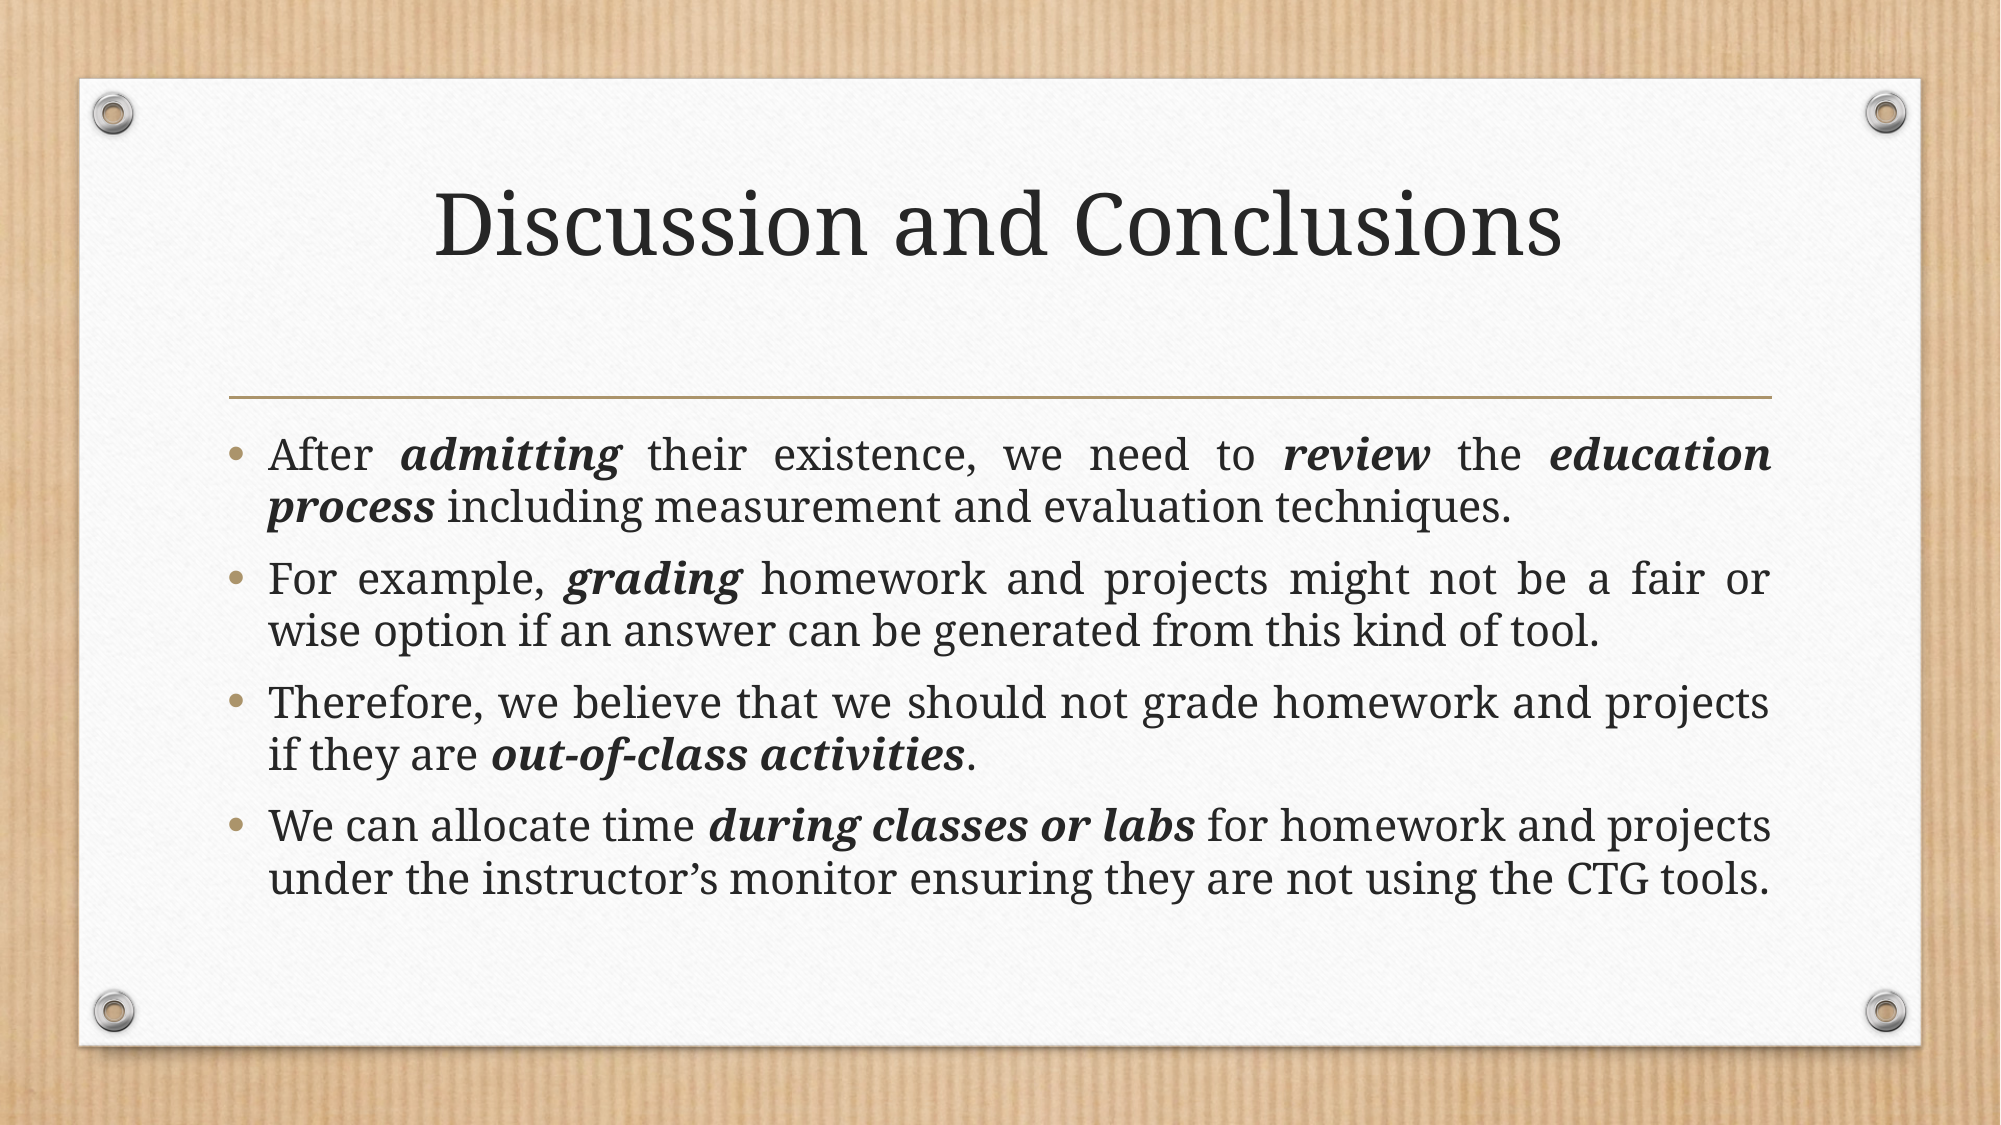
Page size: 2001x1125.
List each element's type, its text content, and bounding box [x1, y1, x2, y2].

list After admitting their existence, we need to review the education process including measurement and evaluation techniques. For example, grading homework and projects might not be a fair or wise option if an answer can be generated from this kind of tool. Therefore, we believe that we should not grade homework and projects if they are out-of-class activities. We can allocate time during classes or labs for homework and projects under the instructor’s monitor ensuring they are not using the CTG tools. [212, 419, 1788, 964]
picture [0, 0, 2001, 1125]
title Discussion and Conclusions [212, 161, 1788, 375]
